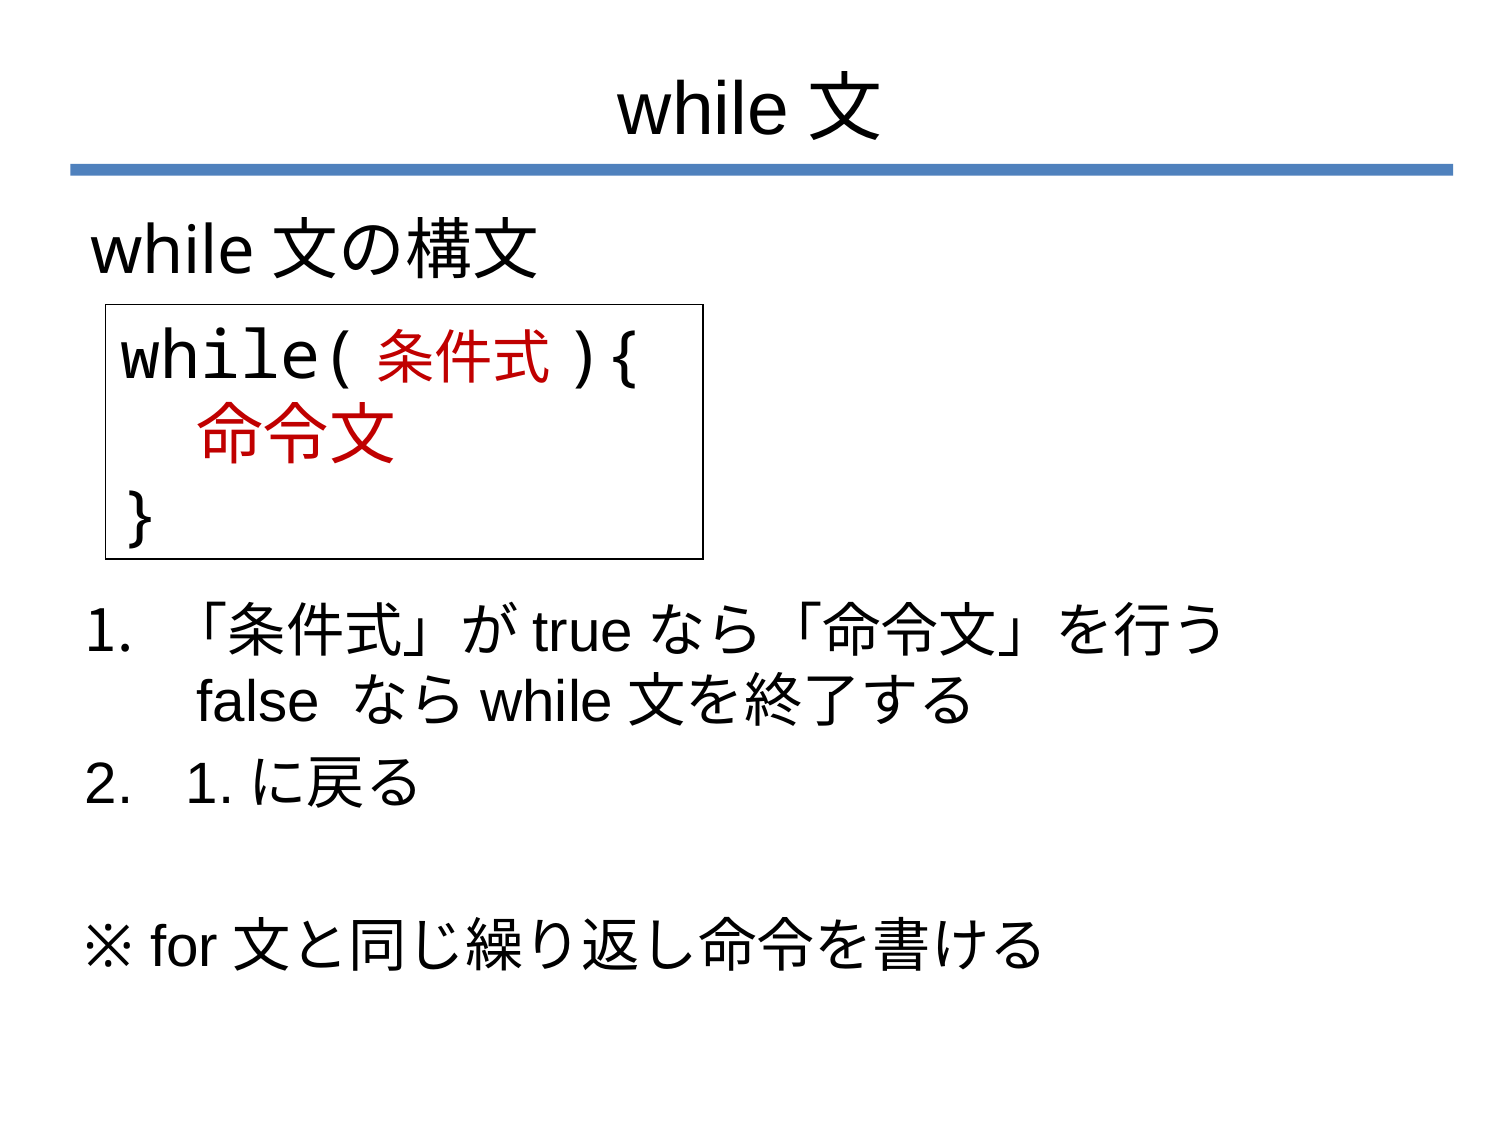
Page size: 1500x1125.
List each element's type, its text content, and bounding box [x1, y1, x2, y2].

text_box while(条件式){ 命令文 } [105, 304, 703, 560]
list while文の構文 [75, 199, 1425, 317]
text_box 「条件式」がtrueなら「命令文」を行う false ならwhile文を終了する 1.に戻る ※ for文と同じ繰り返し命令を書ける [70, 585, 1442, 1102]
title while文 [75, 45, 1425, 164]
